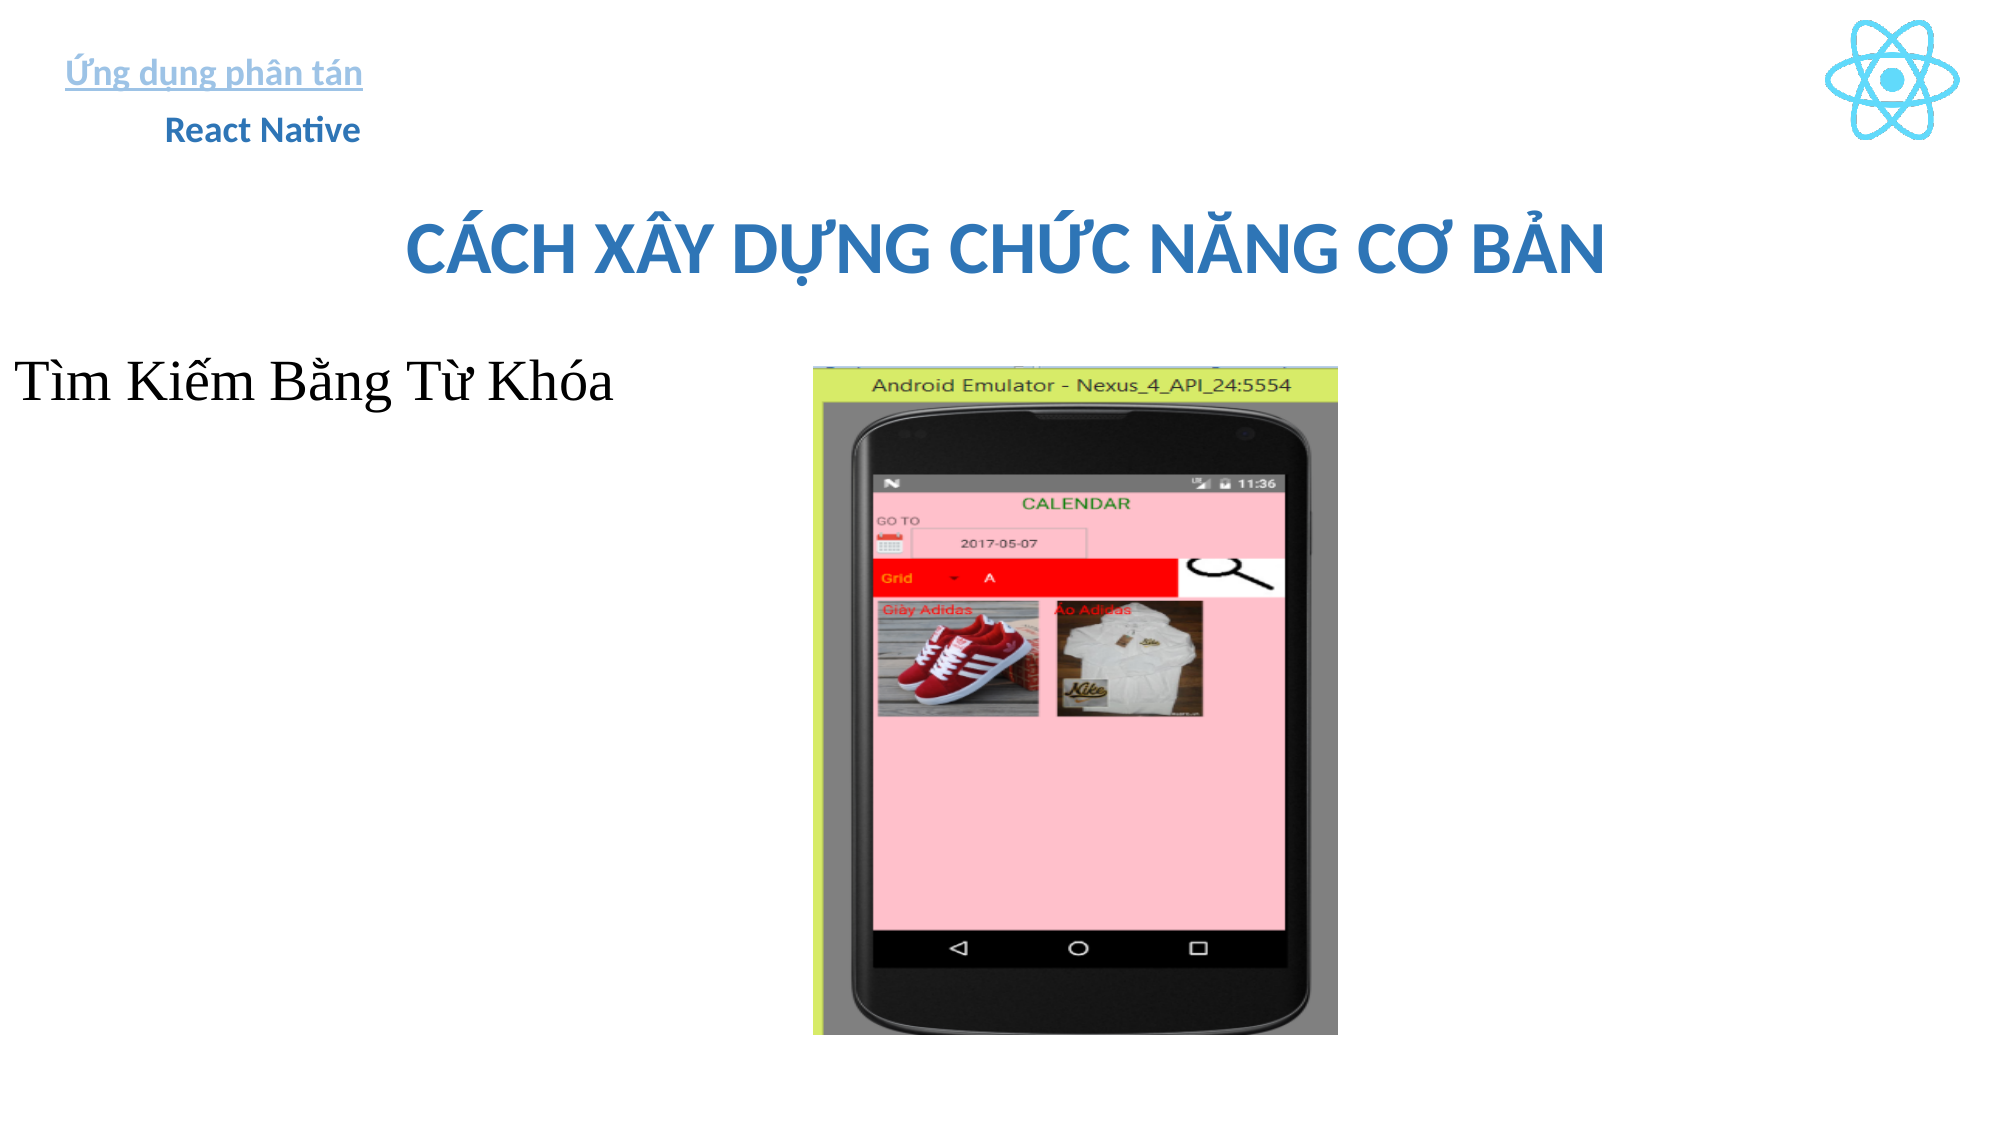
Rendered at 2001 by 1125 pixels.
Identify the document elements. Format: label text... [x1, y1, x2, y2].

picture [1815, 5, 1969, 159]
picture [813, 366, 1338, 1035]
text_box CÁCH XÂY DỰNG CHỨC NĂNG CƠ BẢN [391, 191, 1655, 297]
text_box React Native [150, 97, 392, 158]
text_box Tìm Kiếm Bằng Từ Khóa [0, 334, 2000, 420]
text_box Ứng dụng phân tán [50, 41, 446, 101]
